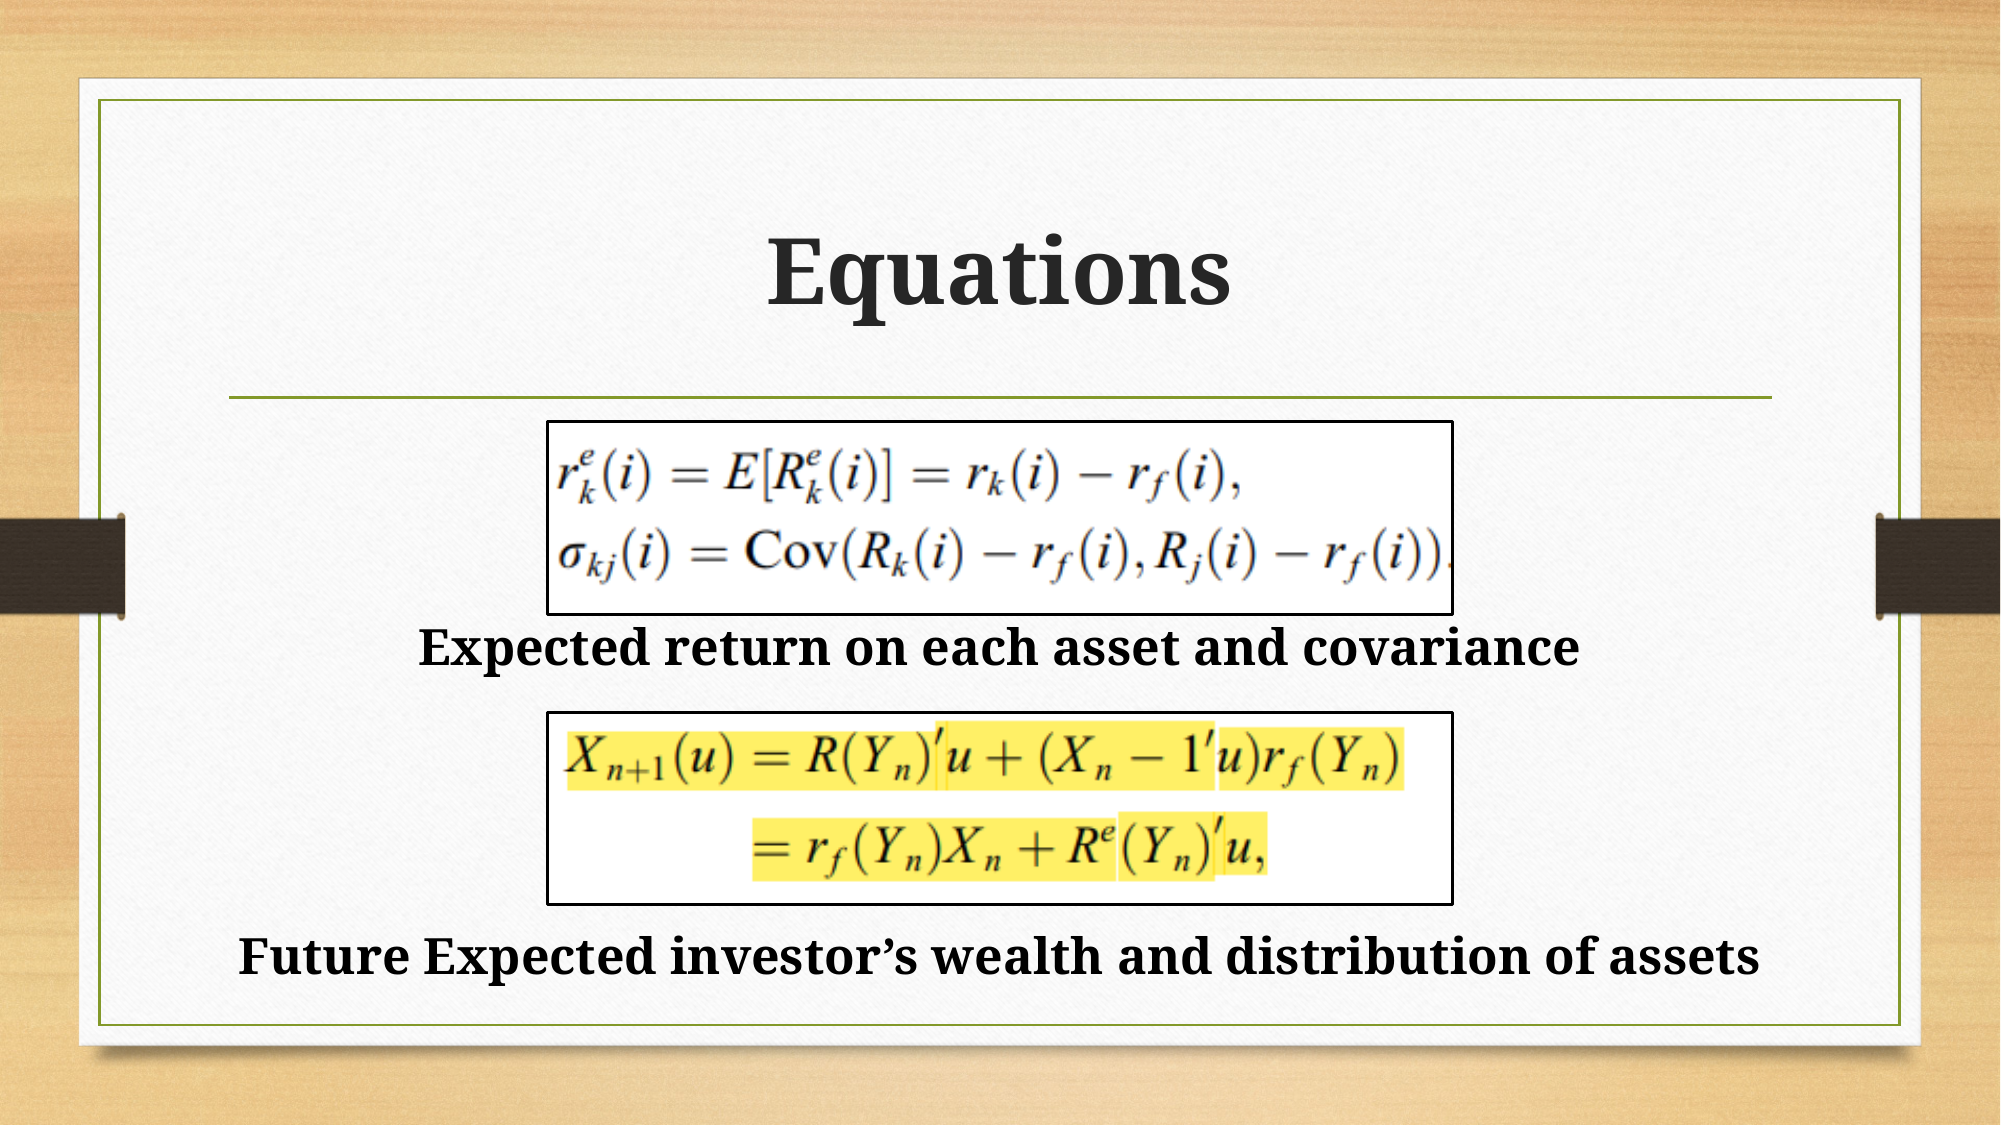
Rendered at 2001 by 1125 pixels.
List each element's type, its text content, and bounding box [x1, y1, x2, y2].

text_box Future Expected investor’s wealth and distribution of assets [223, 916, 1777, 992]
title Equations [212, 161, 1788, 375]
text_box Expected return on each asset and covariance [403, 608, 1597, 683]
picture [0, 0, 2001, 1125]
